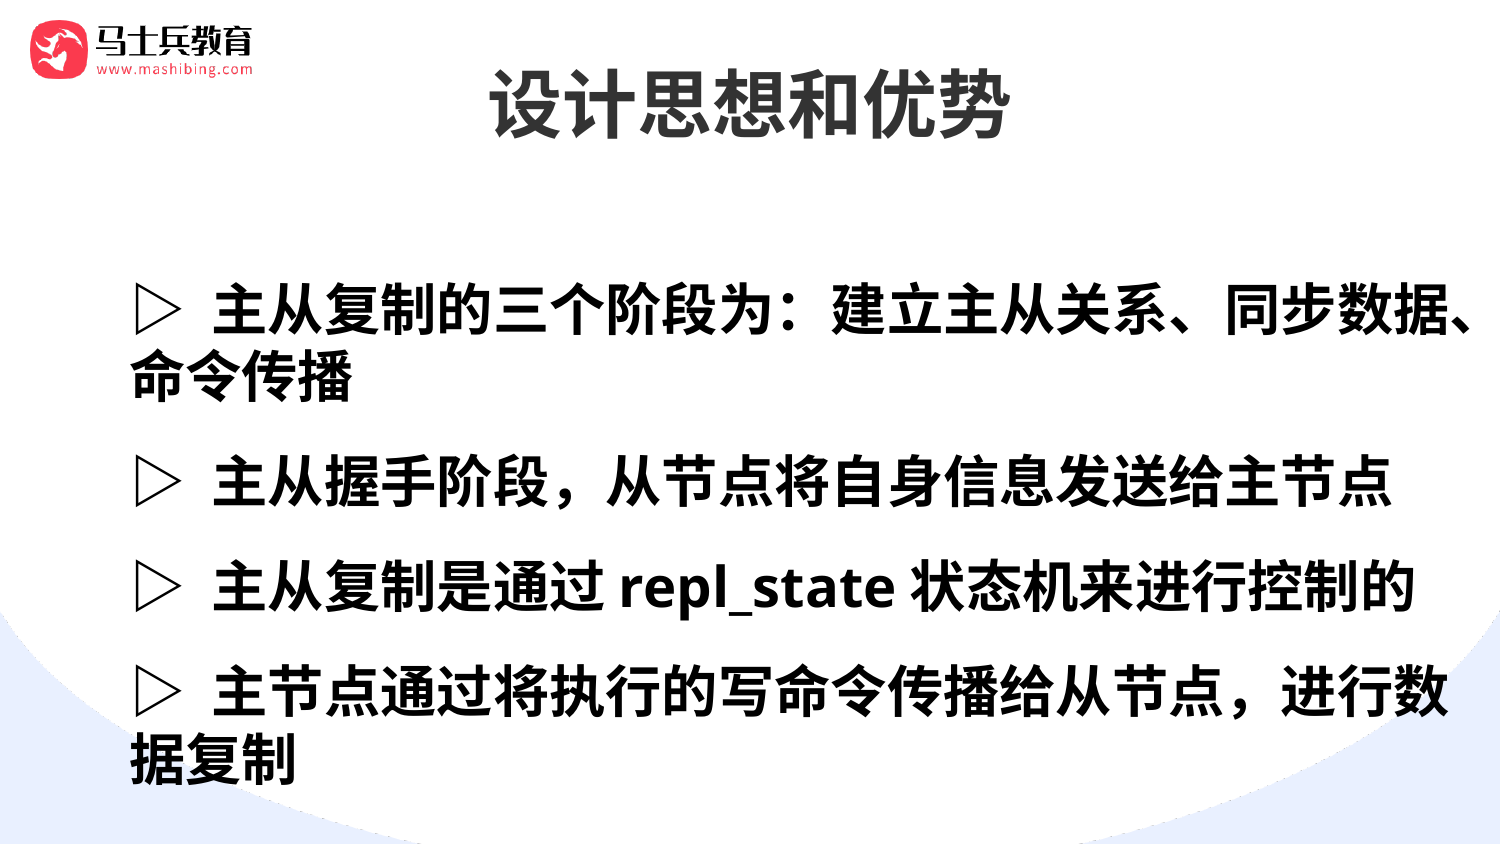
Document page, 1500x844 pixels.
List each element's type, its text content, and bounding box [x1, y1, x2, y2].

picture [0, 610, 1500, 844]
text_box ▷ 主从复制的三个阶段为：建立主从关系、同步数据、命令传播 ▷ 主从握手阶段，从节点将自身信息发送给主节点 ▷ 主从复制是通过repl_state状态机来进行控制的 ▷ 主节点通过将执行的写命令传播给从节点，进行数据复制 [114, 101, 1487, 610]
picture [30, 20, 252, 79]
text_box 设计思想和优势 [285, 33, 1215, 101]
